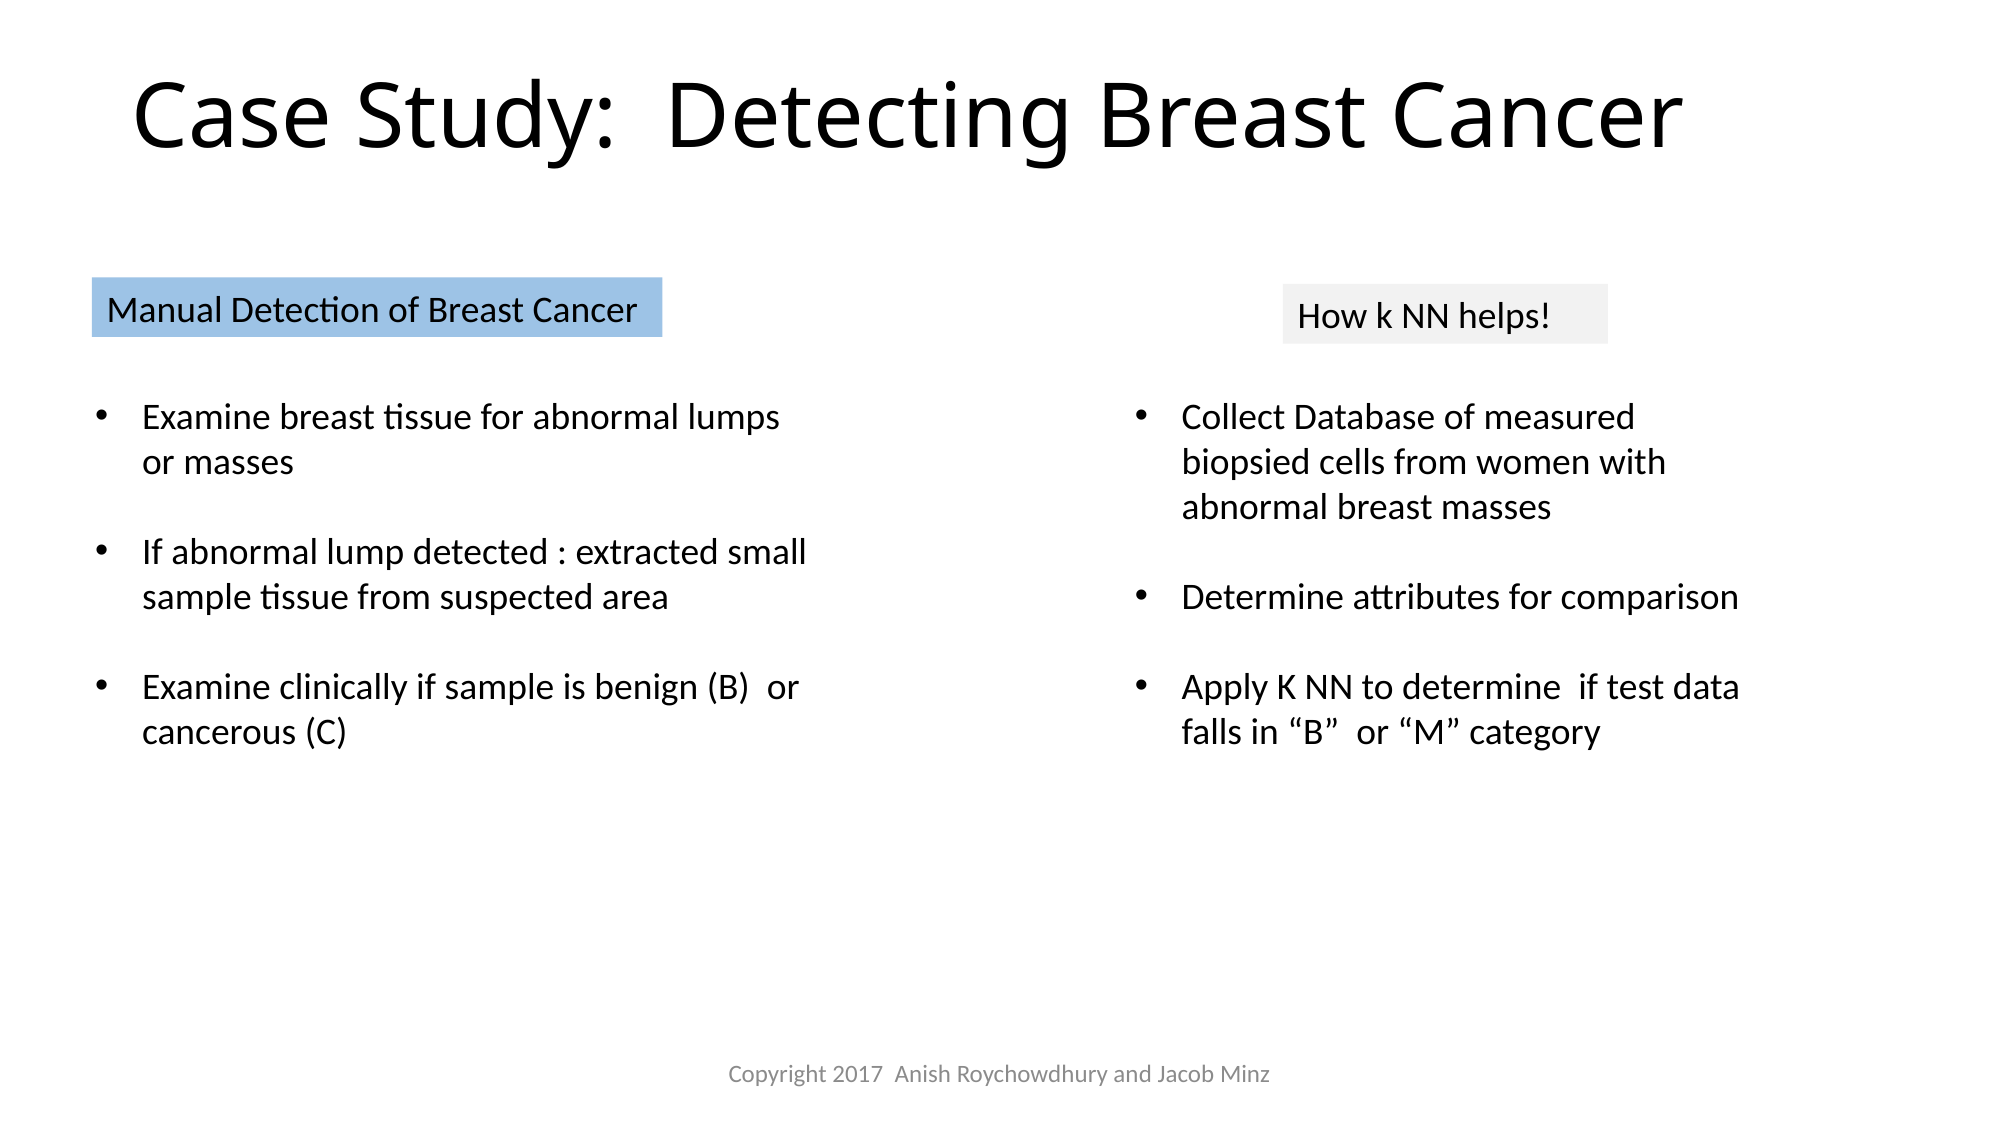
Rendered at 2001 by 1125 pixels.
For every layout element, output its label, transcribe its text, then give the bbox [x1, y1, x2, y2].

text_box Collect Database of measured biopsied cells from women with abnormal breast masses Determine attributes for comparison Apply K NN to determine if test data falls in “B” or “M” category [1120, 384, 1771, 760]
text_box Manual Detection of Breast Cancer [91, 277, 663, 337]
title Case Study: Detecting Breast Cancer [116, 61, 1842, 175]
text_box Examine breast tissue for abnormal lumps or masses If abnormal lump detected : extracted small sample tissue from suspected area Examine clinically if sample is benign (B) or cancerous (C) [80, 384, 828, 760]
footer Copyright 2017 Anish Roychowdhury and Jacob Minz [662, 1042, 1338, 1103]
text_box How k NN helps! [1282, 283, 1608, 344]
